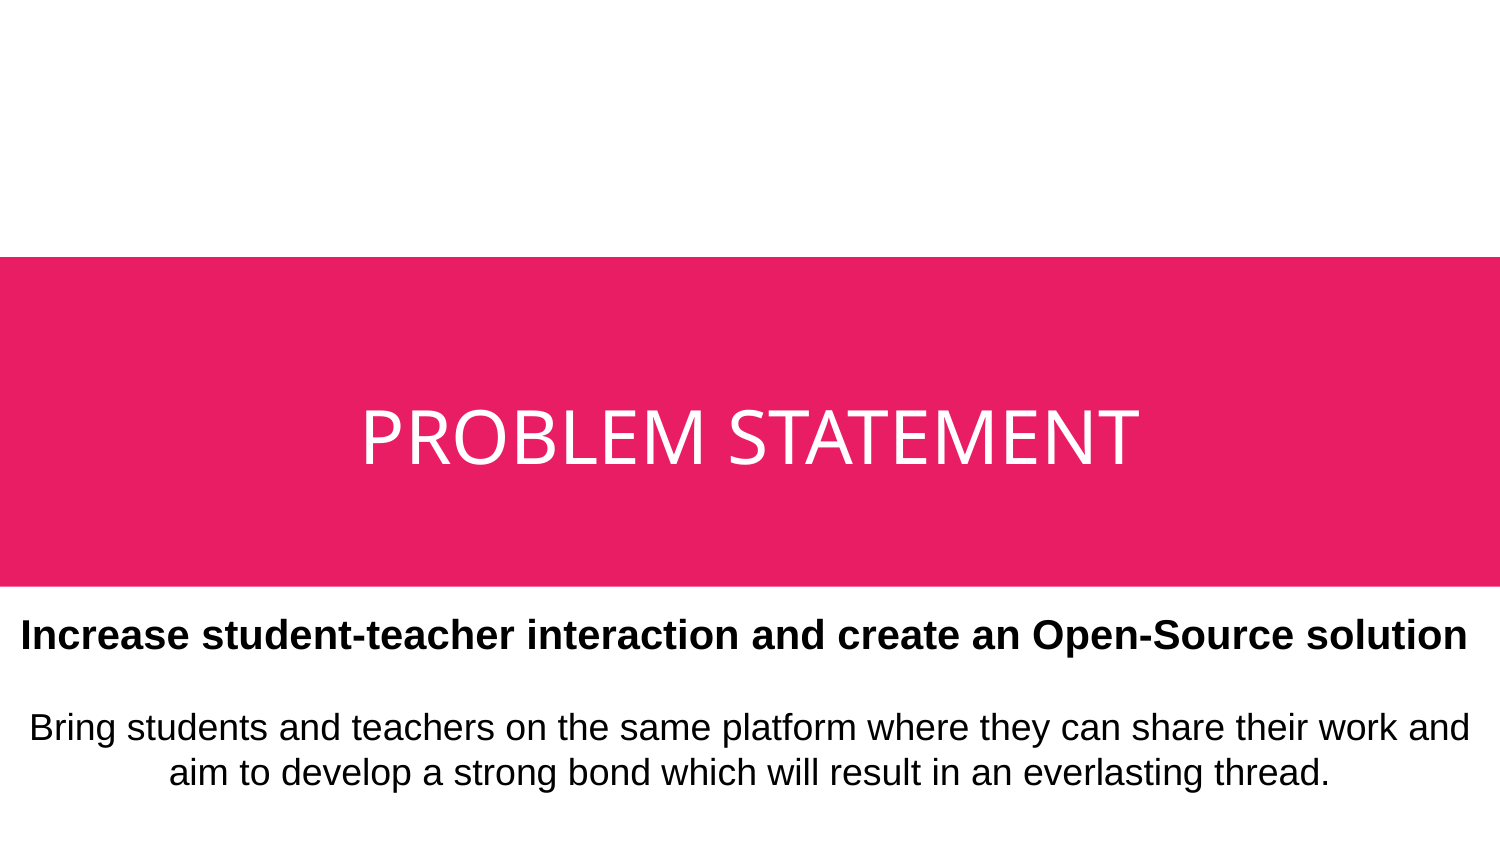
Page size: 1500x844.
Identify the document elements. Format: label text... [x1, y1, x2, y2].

title PROBLEM STATEMENT [70, 309, 1430, 559]
text_box Increase student-teacher interaction and create an Open-Source solution Bring students and teachers on the same platform where they can share their work and aim to develop a strong bond which will result in an everlasting thread. [0, 600, 1500, 800]
